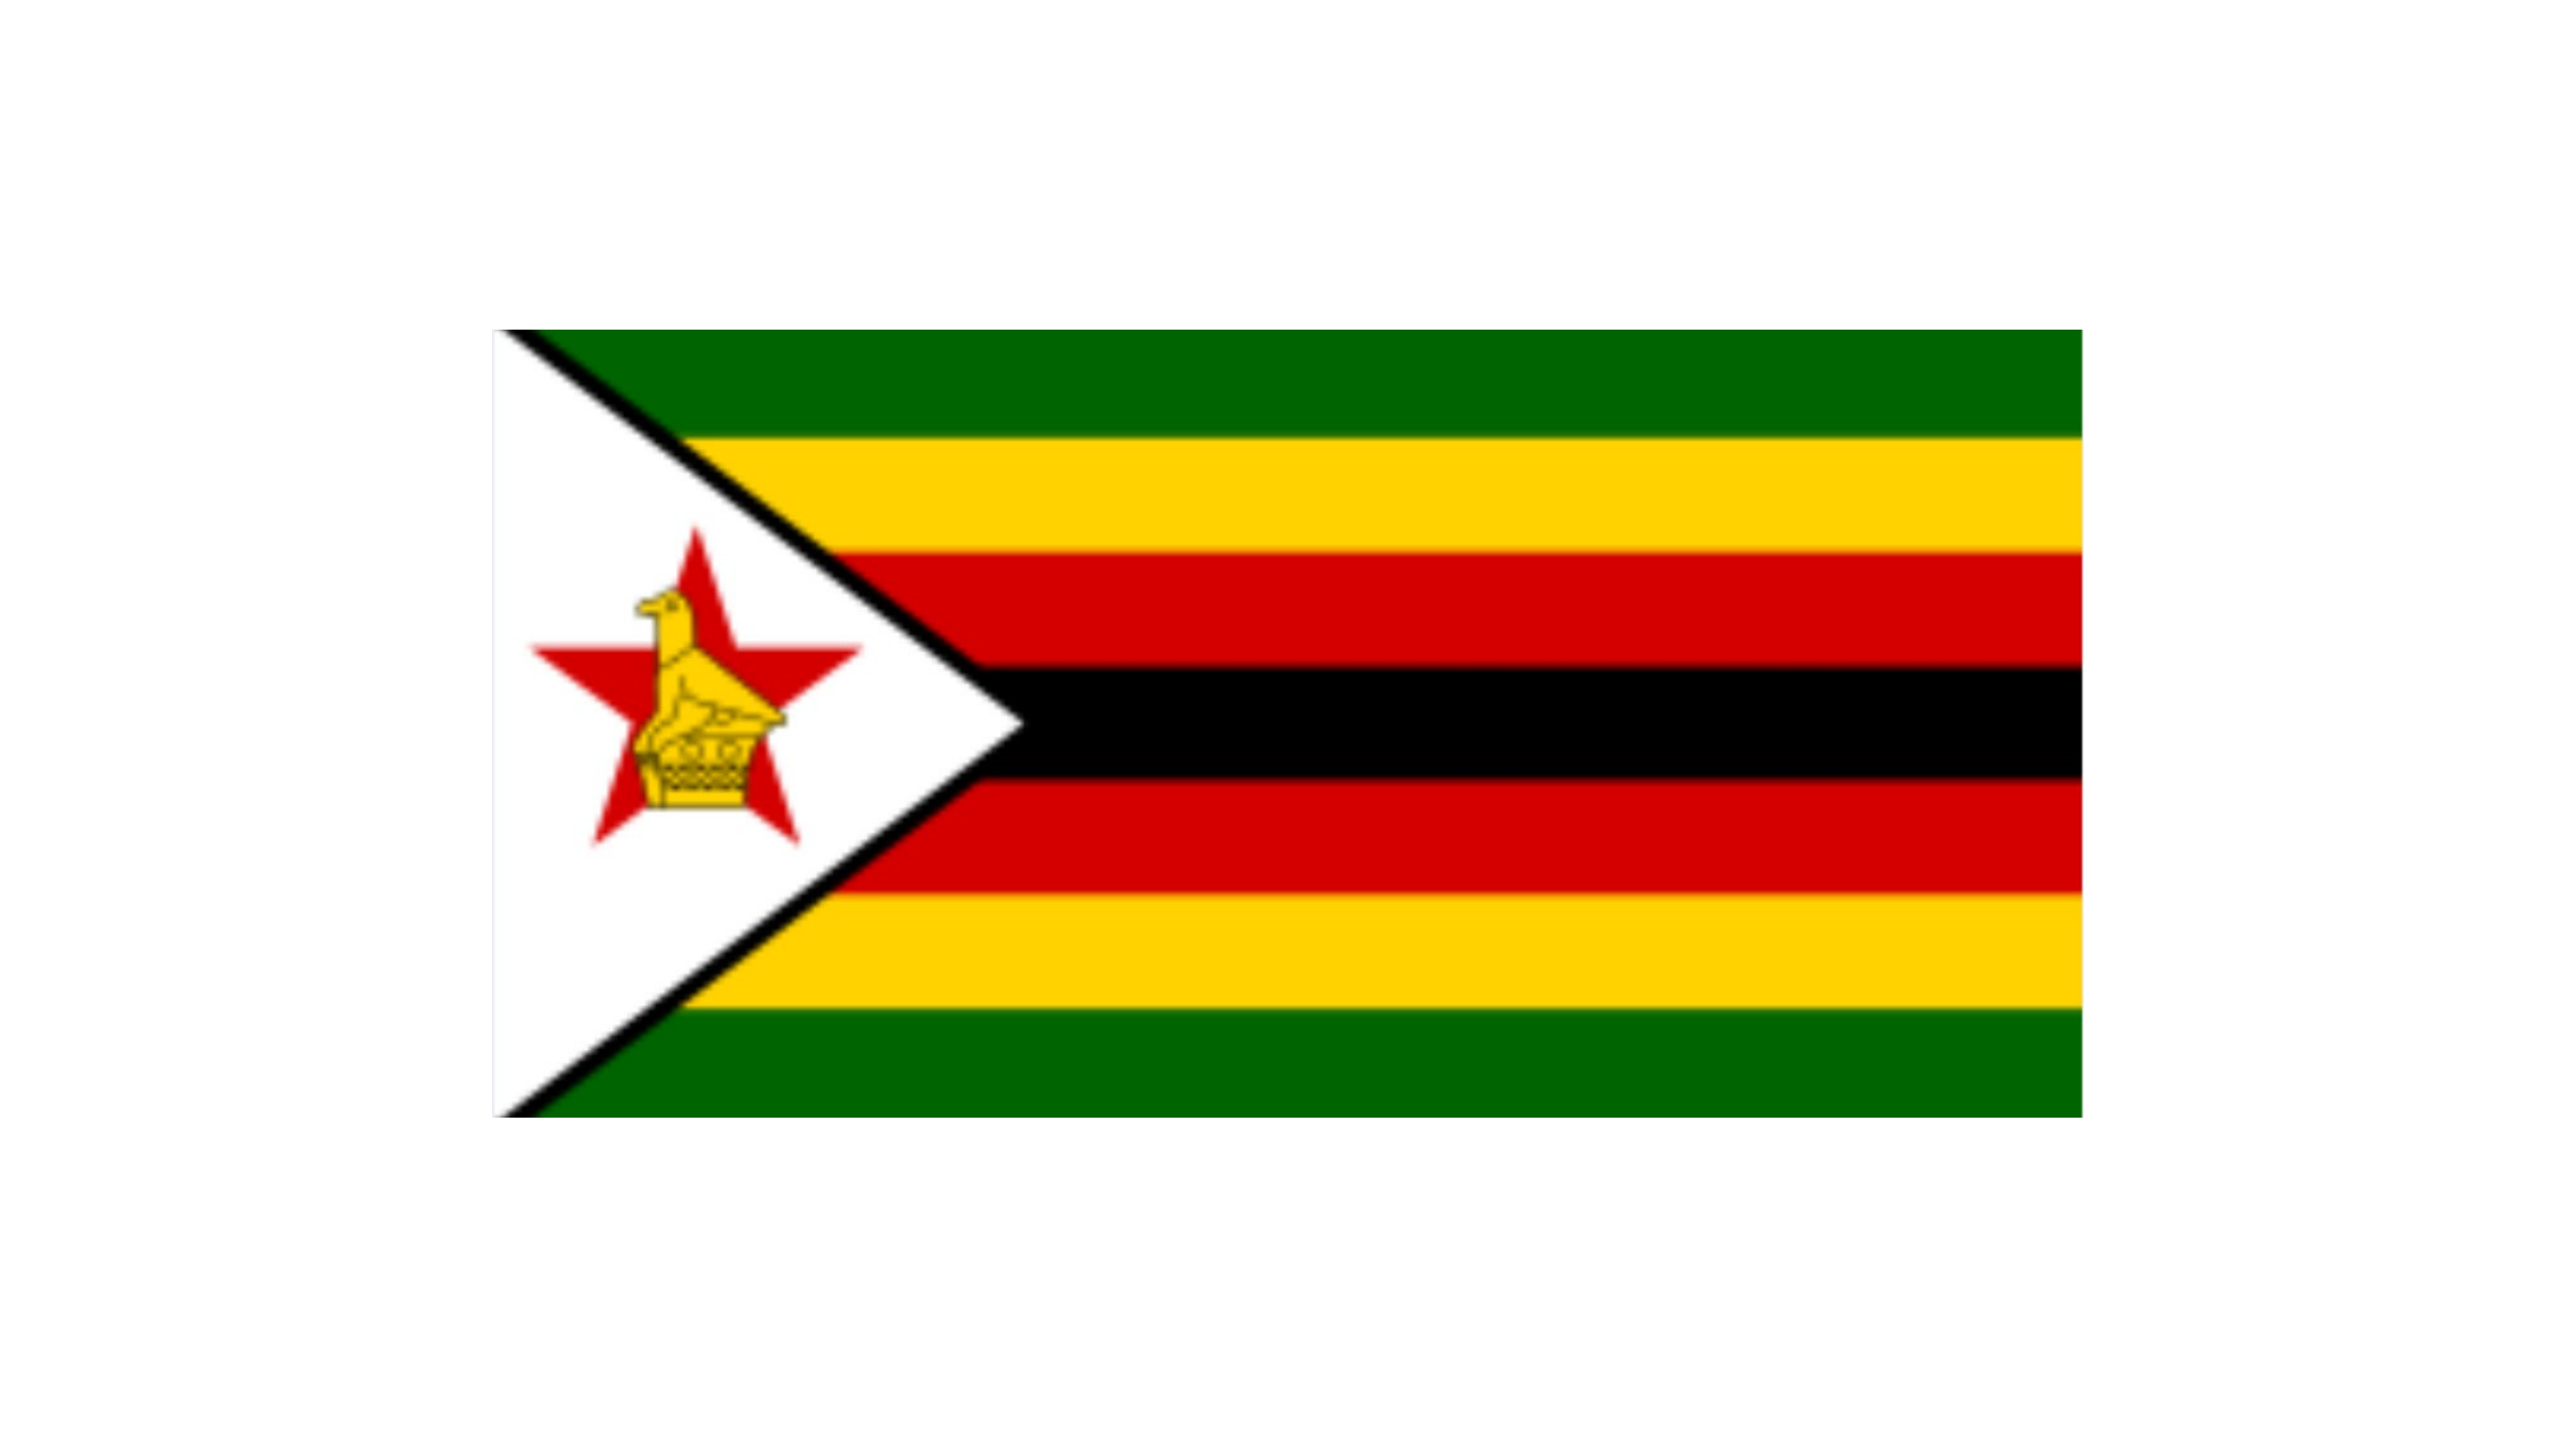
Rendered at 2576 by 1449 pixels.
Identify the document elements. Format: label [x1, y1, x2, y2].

picture [491, 330, 2084, 1119]
